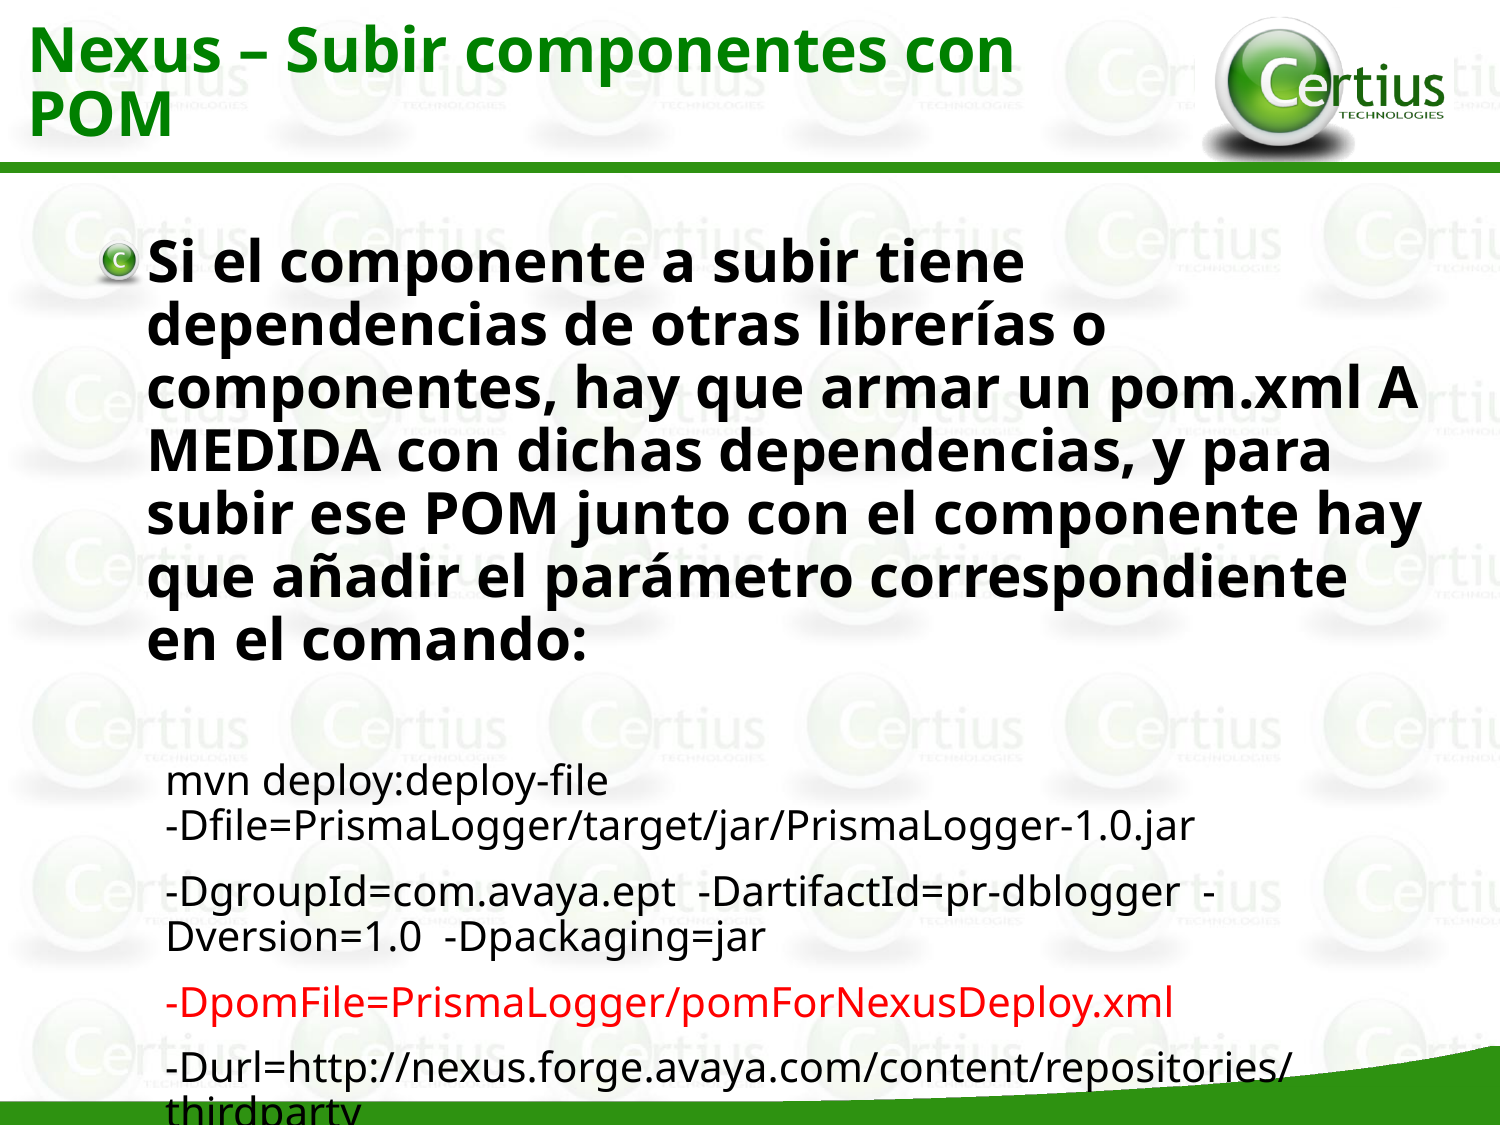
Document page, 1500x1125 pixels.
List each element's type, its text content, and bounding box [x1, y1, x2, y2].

text_box Nexus – Subir componentes con POM [12, 18, 1180, 157]
text_box Si el componente a subir tiene dependencias de otras librerías o componentes, hay que armar un pom.xml A MEDIDA con dichas dependencias, y para subir ese POM junto con el componente hay que añadir el parámetro correspondiente en el comando: mvn deploy:deploy-file -Dfile=PrismaLogger/target/jar/PrismaLogger-1.0.jar -DgroupId=com.avaya.ept -DartifactId=pr-dblogger -Dversion=1.0 -Dpackaging=jar -DpomFile=PrismaLogger/pomForNexusDeploy.xml -Durl=http://nexus.forge.avaya.com/content/repositories/thirdparty [75, 224, 1439, 1103]
picture [0, 0, 1500, 1125]
